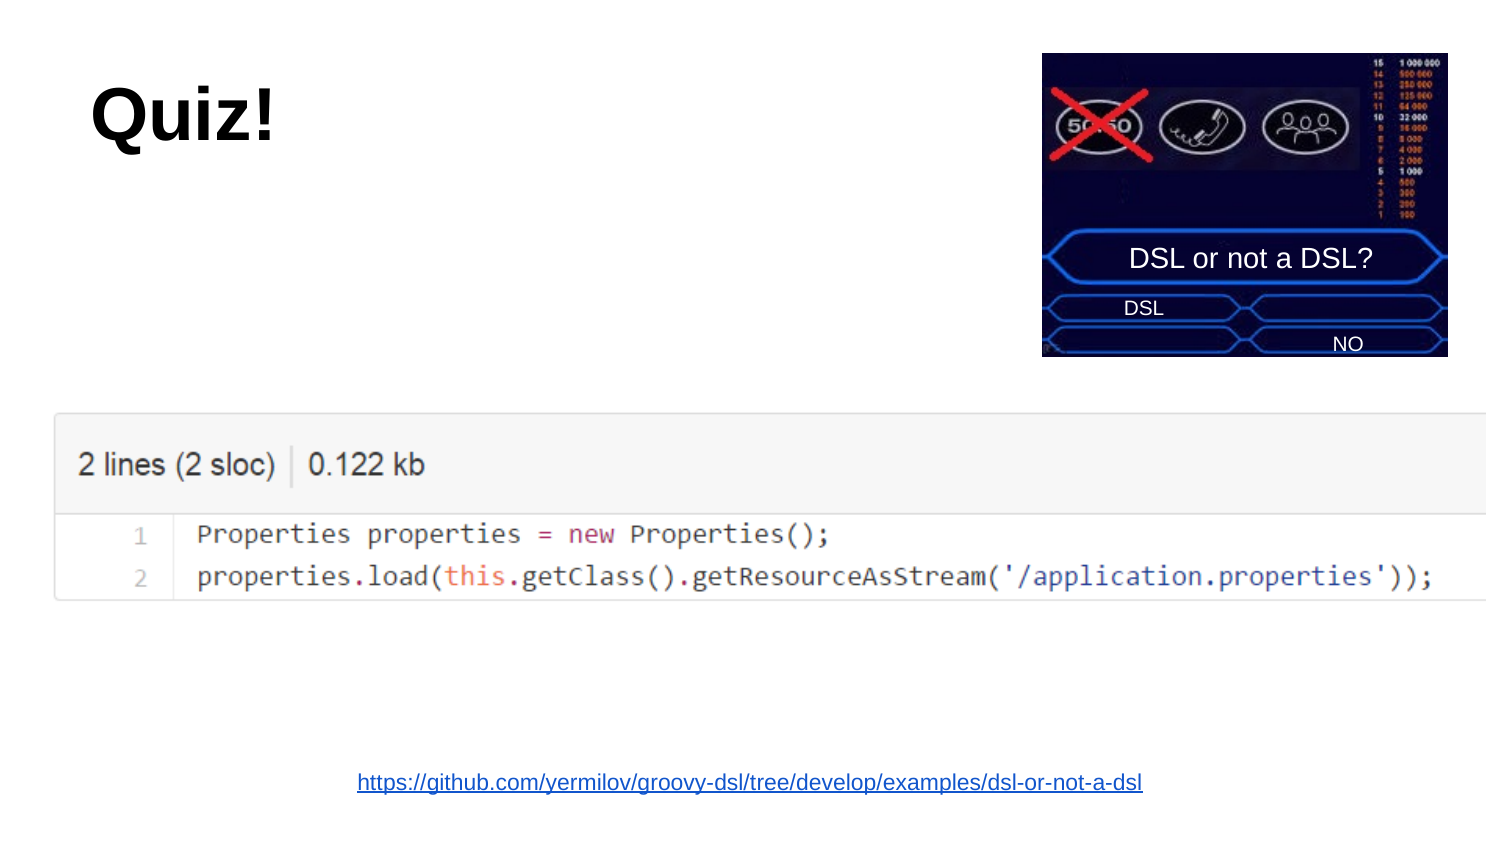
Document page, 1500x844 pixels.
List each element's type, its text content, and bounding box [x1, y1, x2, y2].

list https://github.com/yermilov/groovy-dsl/tree/develop/examples/dsl-or-not-a-dsl [75, 754, 1425, 808]
title Quiz! [75, 30, 1425, 171]
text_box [1042, 53, 1448, 357]
picture [25, 391, 1486, 667]
